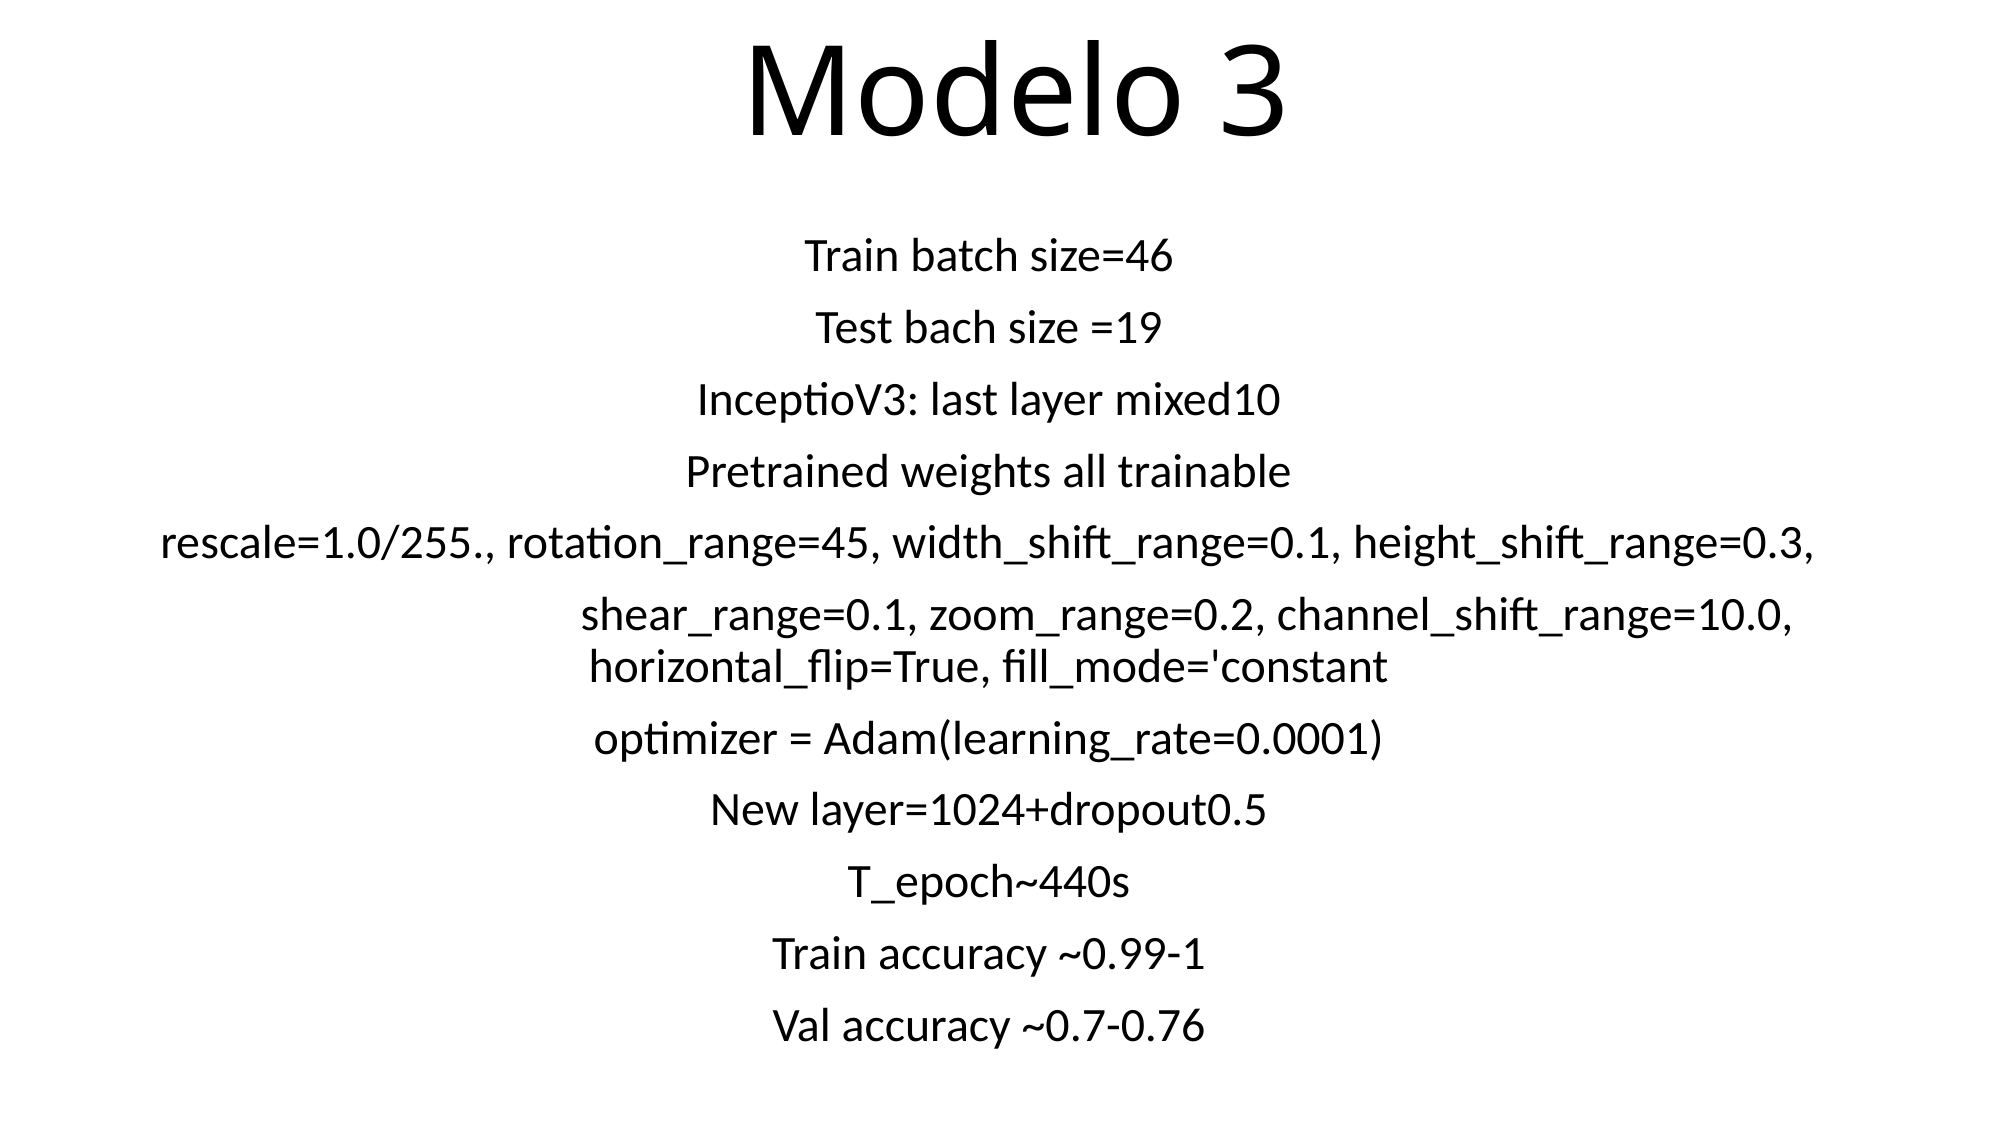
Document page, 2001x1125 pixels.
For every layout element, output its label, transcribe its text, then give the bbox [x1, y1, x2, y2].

title Modelo 3 [265, 18, 1766, 170]
subtitle Train batch size=46 Test bach size =19 InceptioV3: last layer mixed10 Pretrained weights all trainable rescale=1.0/255., rotation_range=45, width_shift_range=0.1, height_shift_range=0.3, shear_range=0.1, zoom_range=0.2, channel_shift_range=10.0, horizontal_flip=True, fill_mode='constant optimizer = Adam(learning_rate=0.0001) New layer=1024+dropout0.5 T_epoch~440s Train accuracy ~0.99-1 Val accuracy ~0.7-0.76 [24, 222, 1955, 1066]
